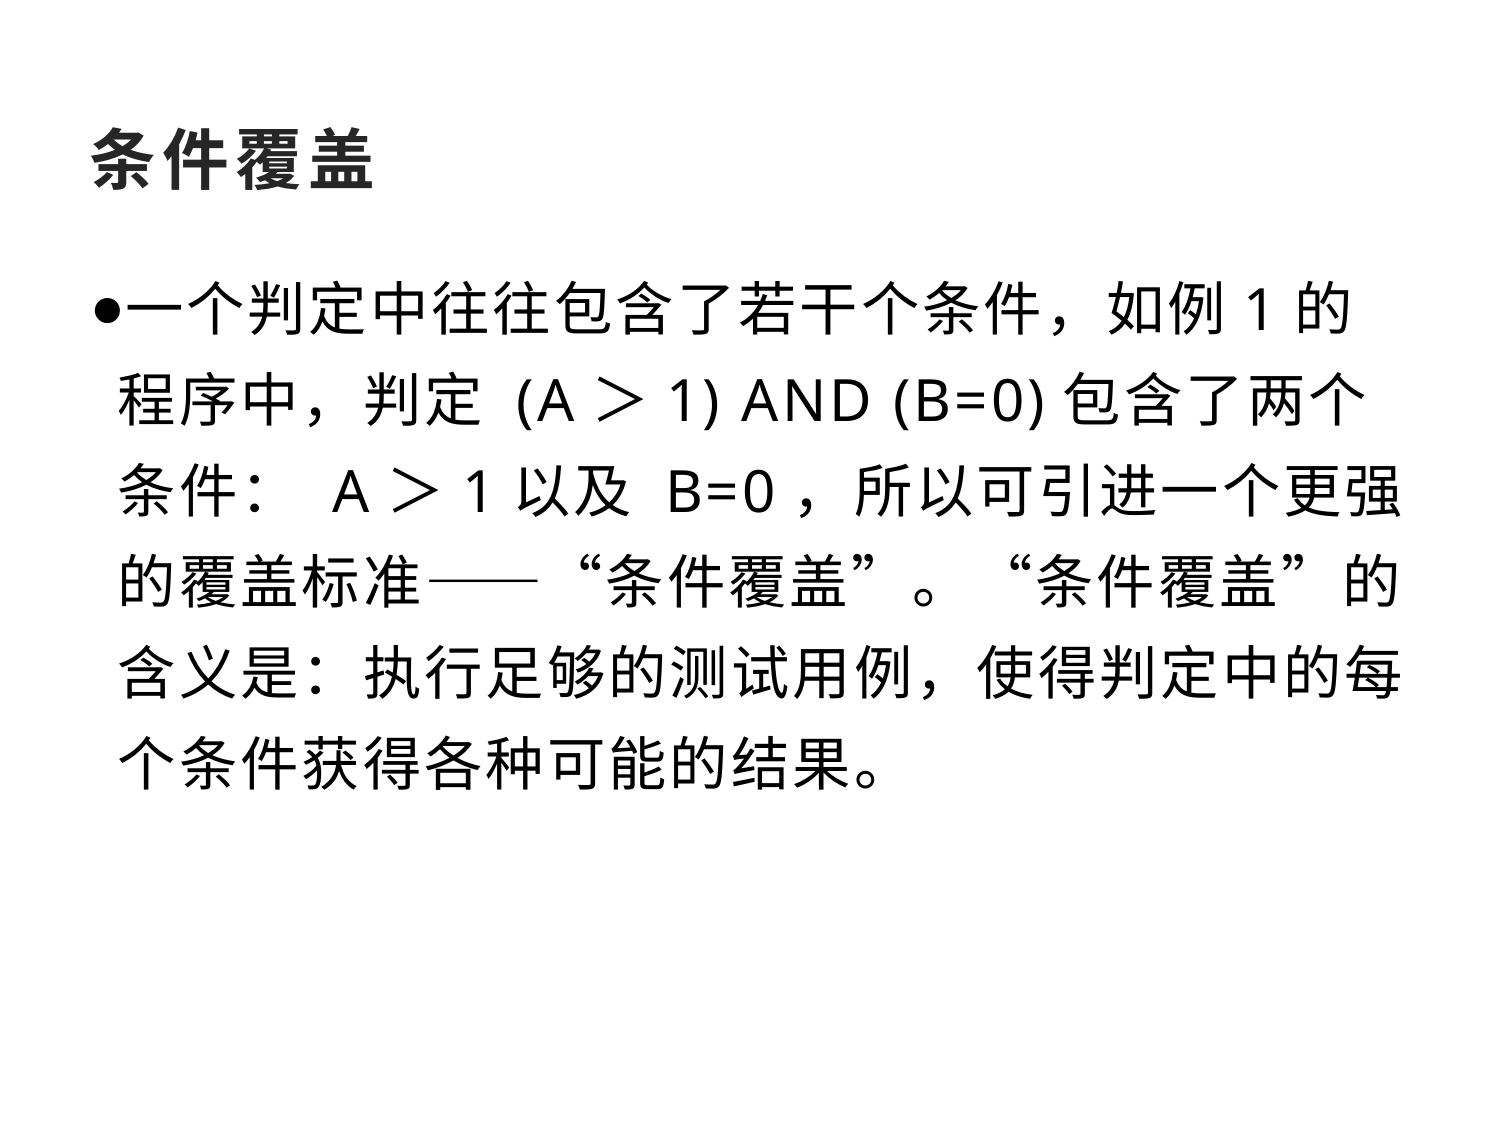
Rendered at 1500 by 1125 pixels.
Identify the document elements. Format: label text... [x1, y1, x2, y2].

title 条件覆盖 [74, 99, 1425, 216]
list 一个判定中往往包含了若干个条件，如例1的程序中，判定 (A＞1) AND (B=0)包含了两个条件： A＞1以及 B=0，所以可引进一个更强的覆盖标准——“条件覆盖”。“条件覆盖”的含义是：执行足够的测试用例，使得判定中的每个条件获得各种可能的结果。 [74, 243, 1425, 1025]
